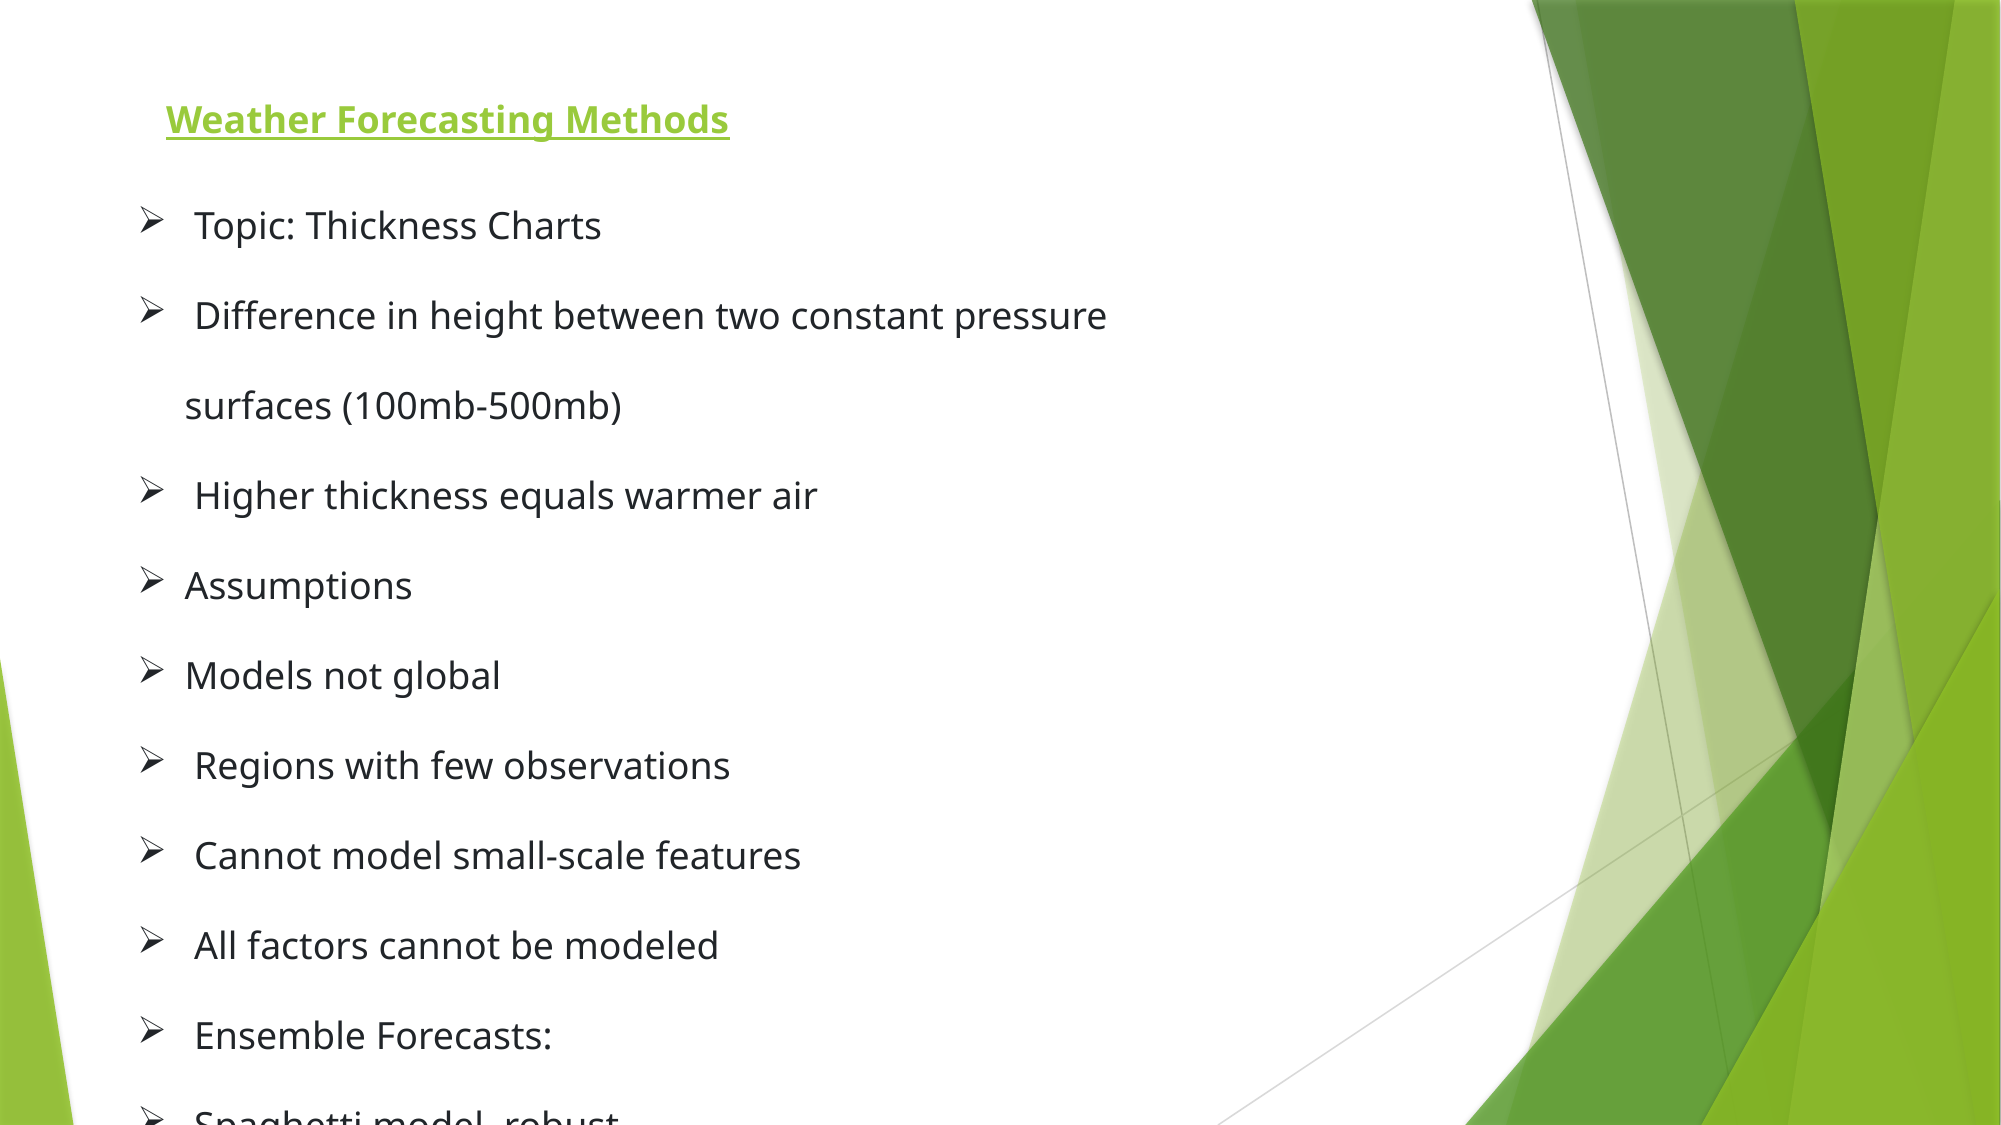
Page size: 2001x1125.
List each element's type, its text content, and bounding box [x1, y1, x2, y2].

text_box Weather Forecasting Methods [151, 89, 982, 149]
text_box Topic: Thickness Charts Difference in height between two constant pressure surfaces (100mb-500mb) Higher thickness equals warmer air Assumptions Models not global Regions with few observations Cannot model small-scale features All factors cannot be modeled Ensemble Forecasts: Spaghetti model, robust [122, 149, 1257, 1125]
